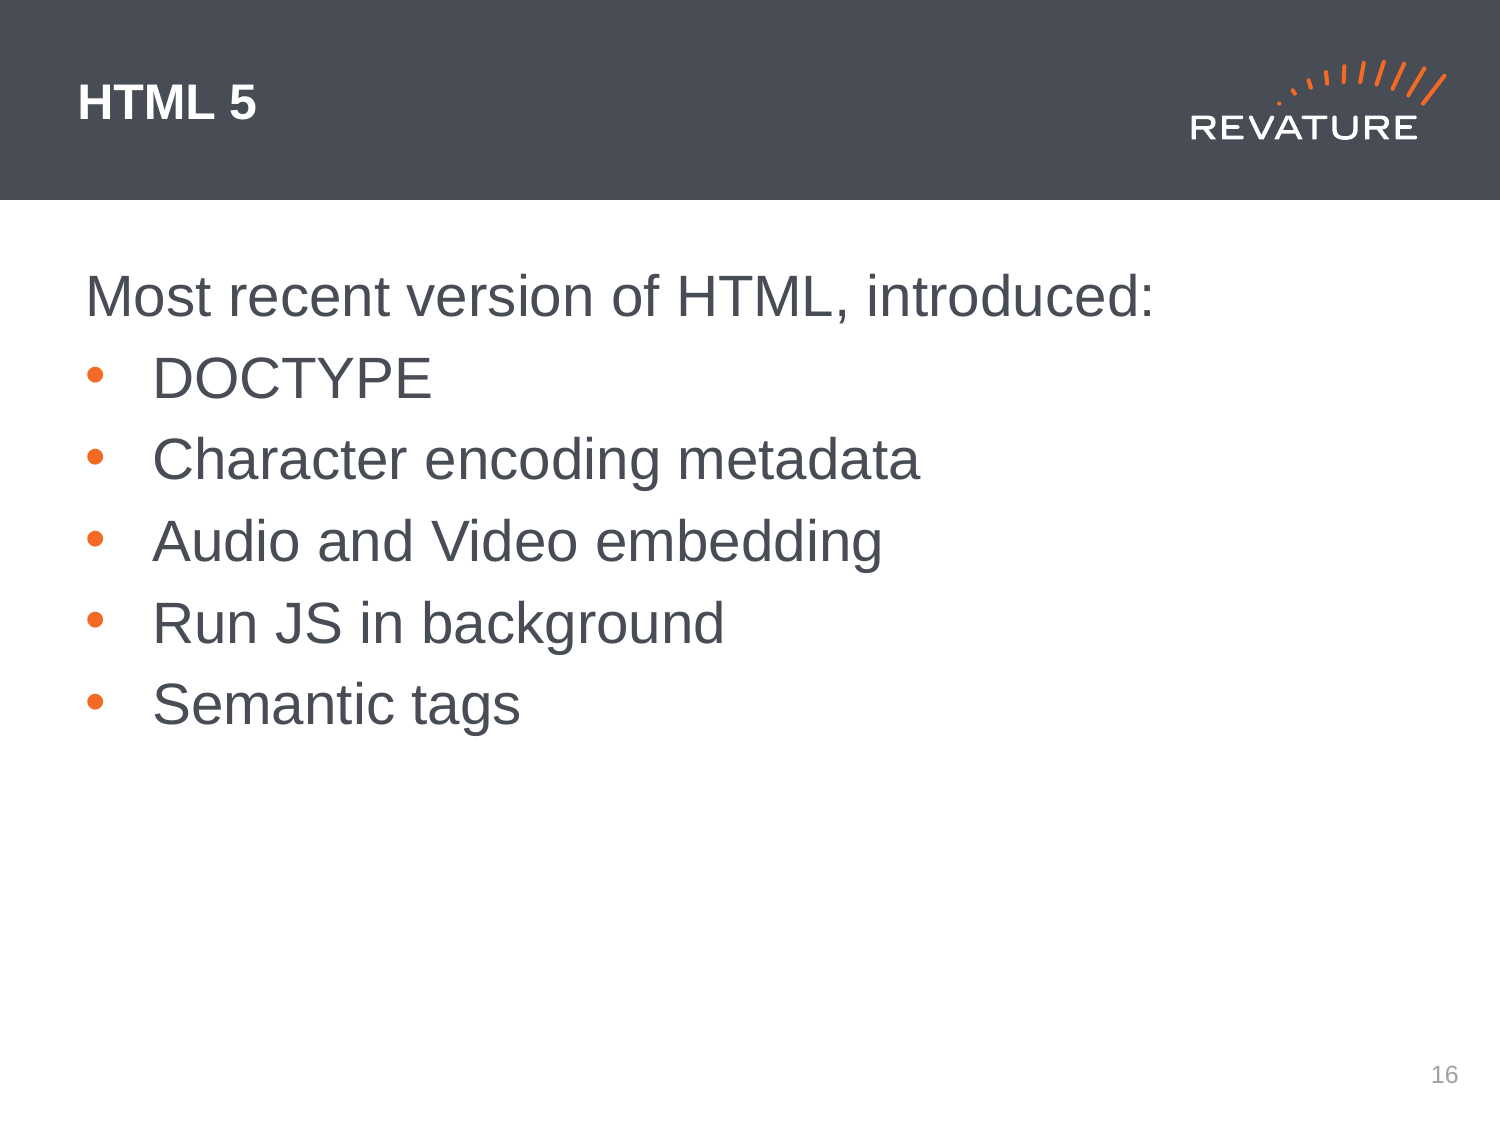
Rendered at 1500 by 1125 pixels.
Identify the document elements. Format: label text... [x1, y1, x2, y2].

list Most recent version of HTML, introduced: DOCTYPE Character encoding metadata Audio and Video embedding Run JS in background Semantic tags [62, 243, 1438, 986]
title HTML 5 [62, 0, 1084, 200]
slide_number 15 [1332, 1043, 1474, 1104]
